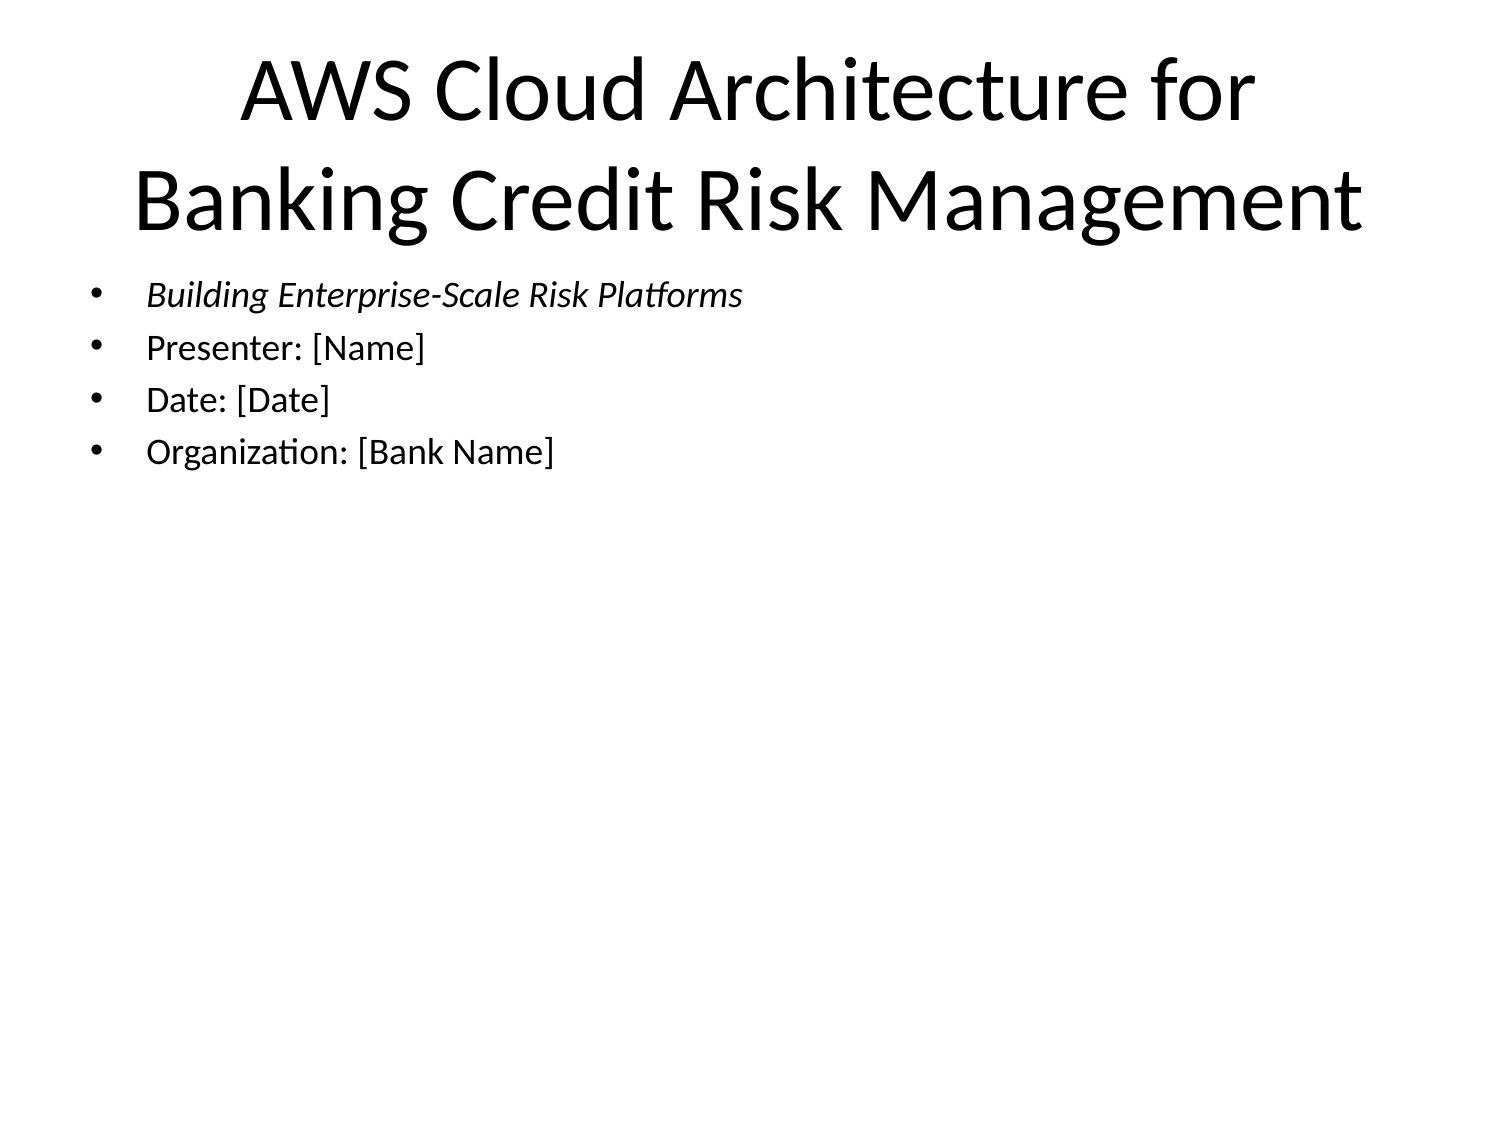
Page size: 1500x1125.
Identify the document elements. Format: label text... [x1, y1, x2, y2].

title AWS Cloud Architecture for Banking Credit Risk Management [75, 45, 1425, 233]
list Building Enterprise-Scale Risk Platforms Presenter: [Name] Date: [Date] Organization: [Bank Name] [75, 262, 1425, 1005]
